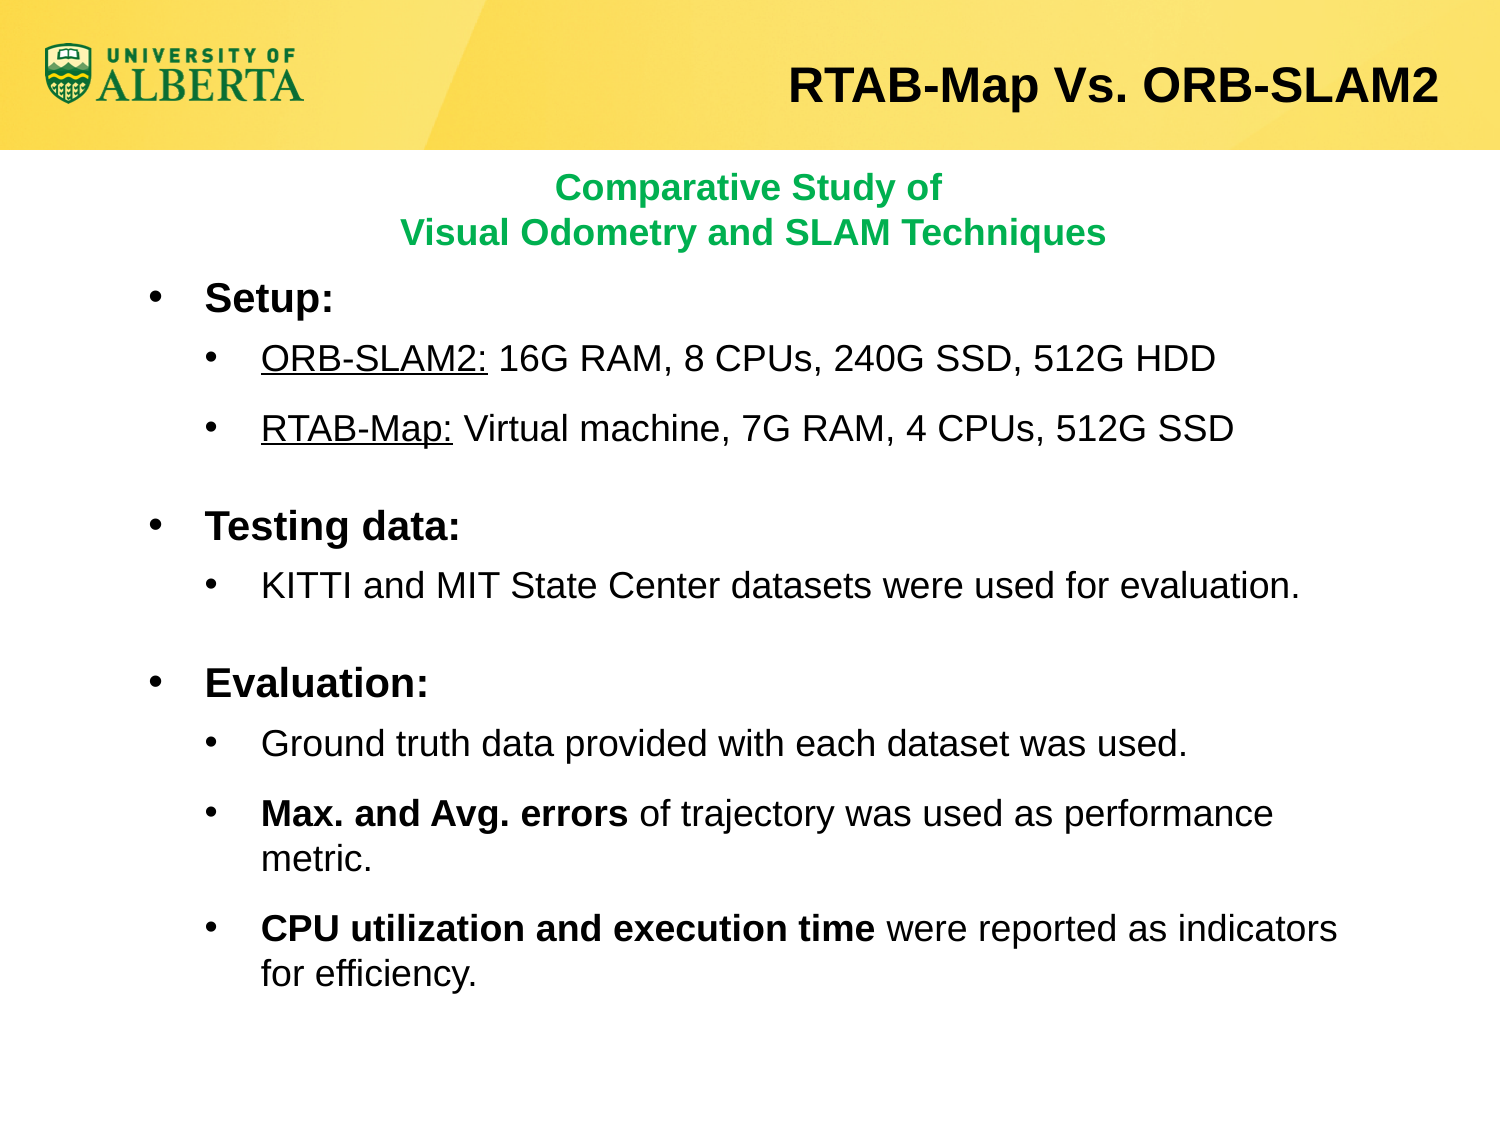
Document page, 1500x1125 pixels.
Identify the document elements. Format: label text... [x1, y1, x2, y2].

title RTAB-Map Vs. ORB-SLAM2 [406, 44, 1455, 106]
list Setup: ORB-SLAM2: 16G RAM, 8 CPUs, 240G SSD, 512G HDD RTAB-Map: Virtual machine, 7G RAM, 4 CPUs, 512G SSD Testing data: KITTI and MIT State Center datasets were used for evaluation. Evaluation: Ground truth data provided with each dataset was used. Max. and Avg. errors of trajectory was used as performance metric. CPU utilization and execution time were reported as indicators for efficiency. [133, 263, 1375, 1030]
picture [0, 0, 1500, 150]
text_box Comparative Study of Visual Odometry and SLAM Techniques [133, 155, 1375, 261]
